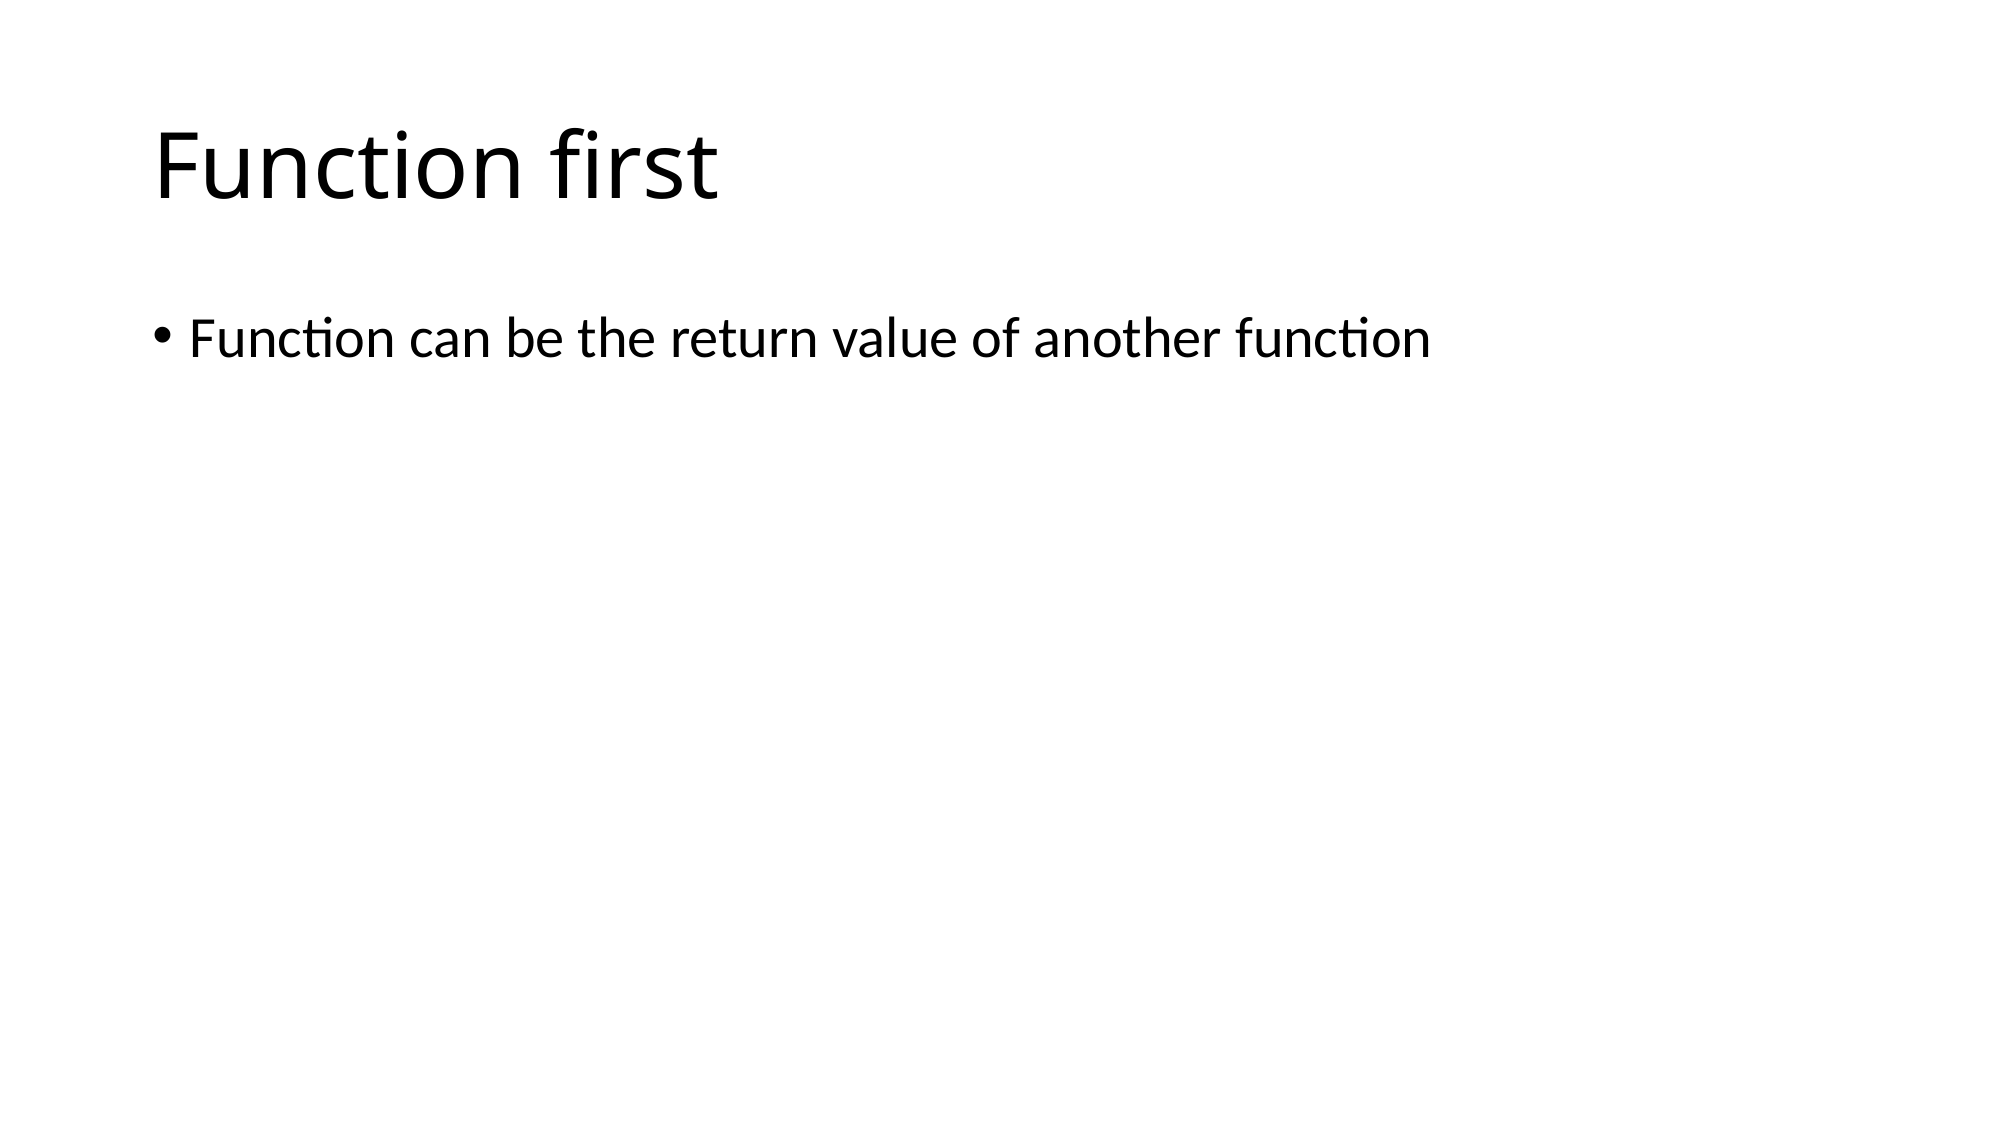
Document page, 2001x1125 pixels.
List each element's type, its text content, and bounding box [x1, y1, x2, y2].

list Function can be the return value of another function [137, 299, 1863, 1014]
title Function first [137, 59, 1863, 278]
